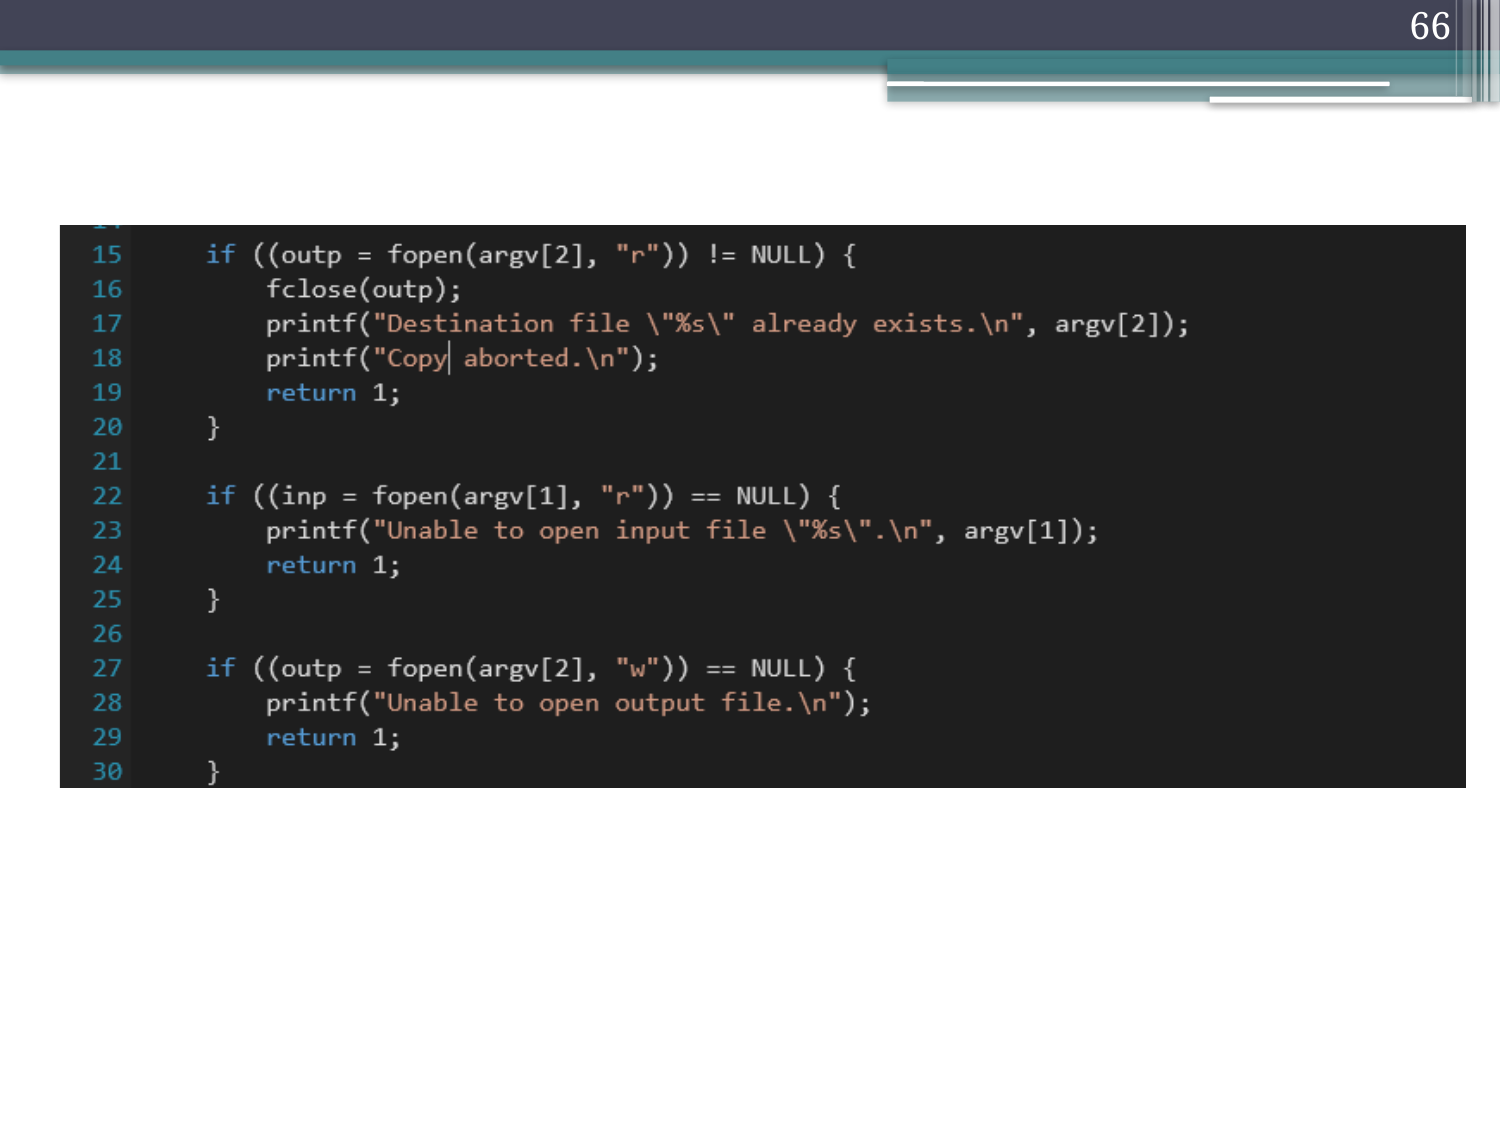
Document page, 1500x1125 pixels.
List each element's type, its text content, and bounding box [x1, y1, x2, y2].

picture [59, 224, 1467, 788]
slide_number 66 [1341, 0, 1466, 61]
